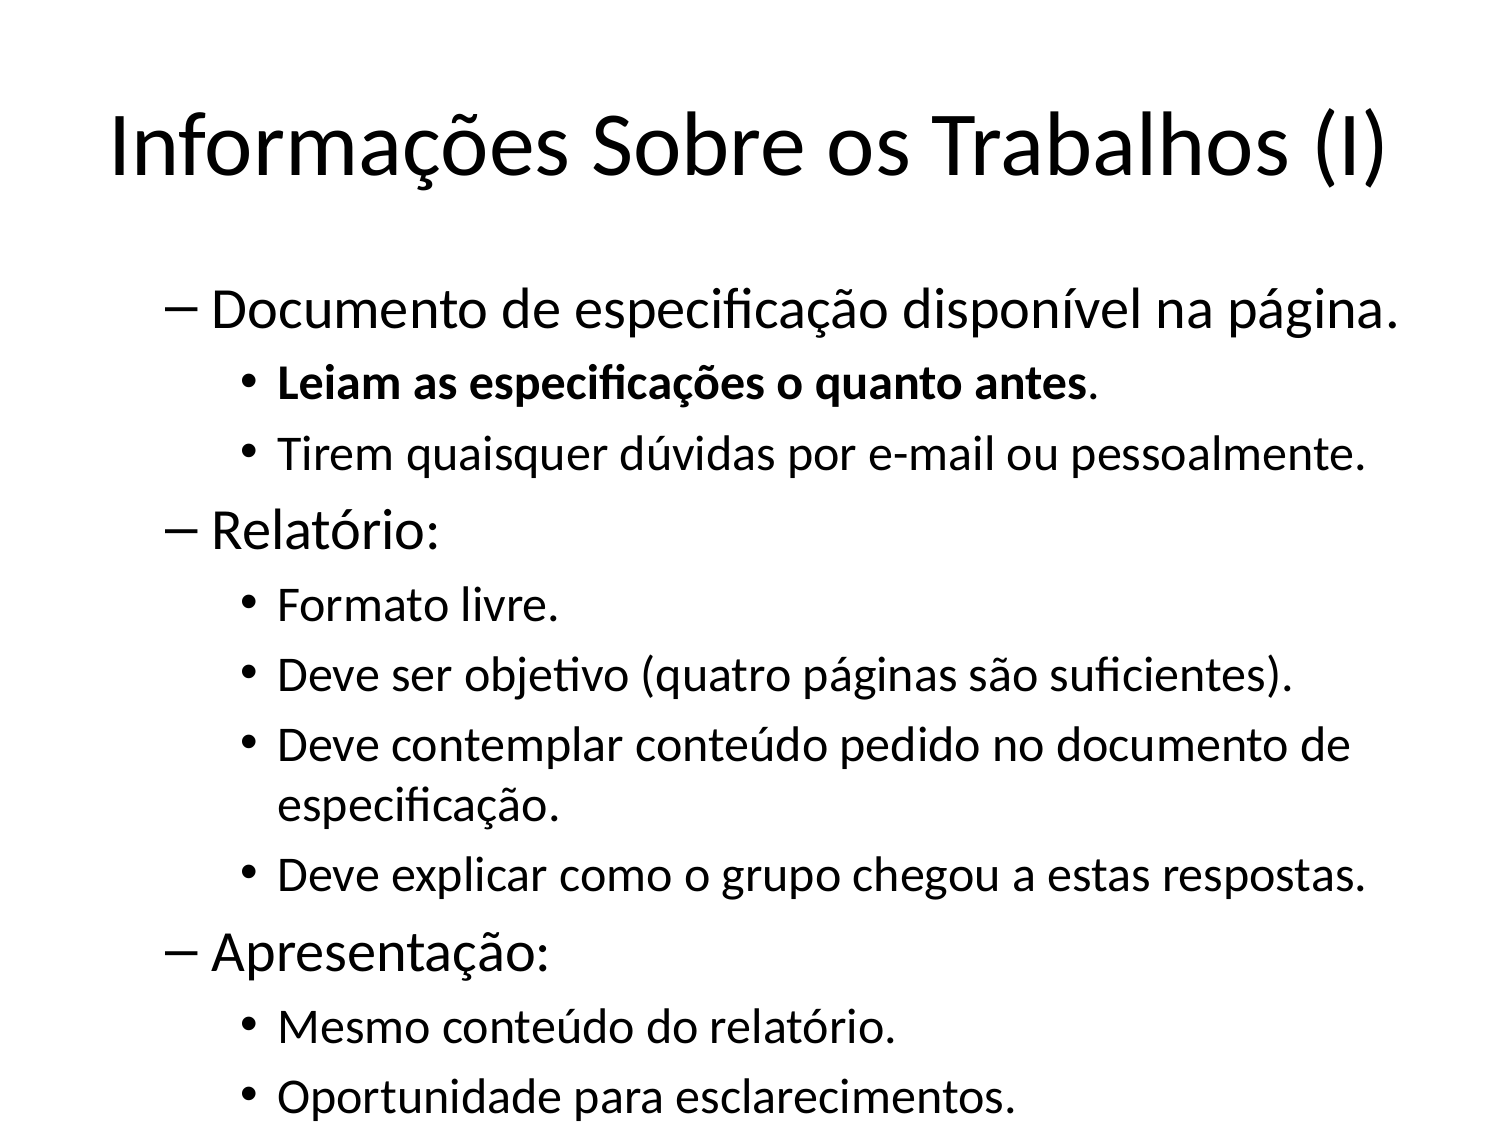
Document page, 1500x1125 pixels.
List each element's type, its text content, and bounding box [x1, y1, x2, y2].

list Documento de especificação disponível na página. Leiam as especificações o quanto antes. Tirem quaisquer dúvidas por e-mail ou pessoalmente. Relatório: Formato livre. Deve ser objetivo (quatro páginas são suficientes). Deve contemplar conteúdo pedido no documento de especificação. Deve explicar como o grupo chegou a estas respostas. Apresentação: Mesmo conteúdo do relatório. Oportunidade para esclarecimentos. Perguntas. [75, 262, 1425, 1005]
title Informações Sobre os Trabalhos (I) [75, 45, 1425, 233]
